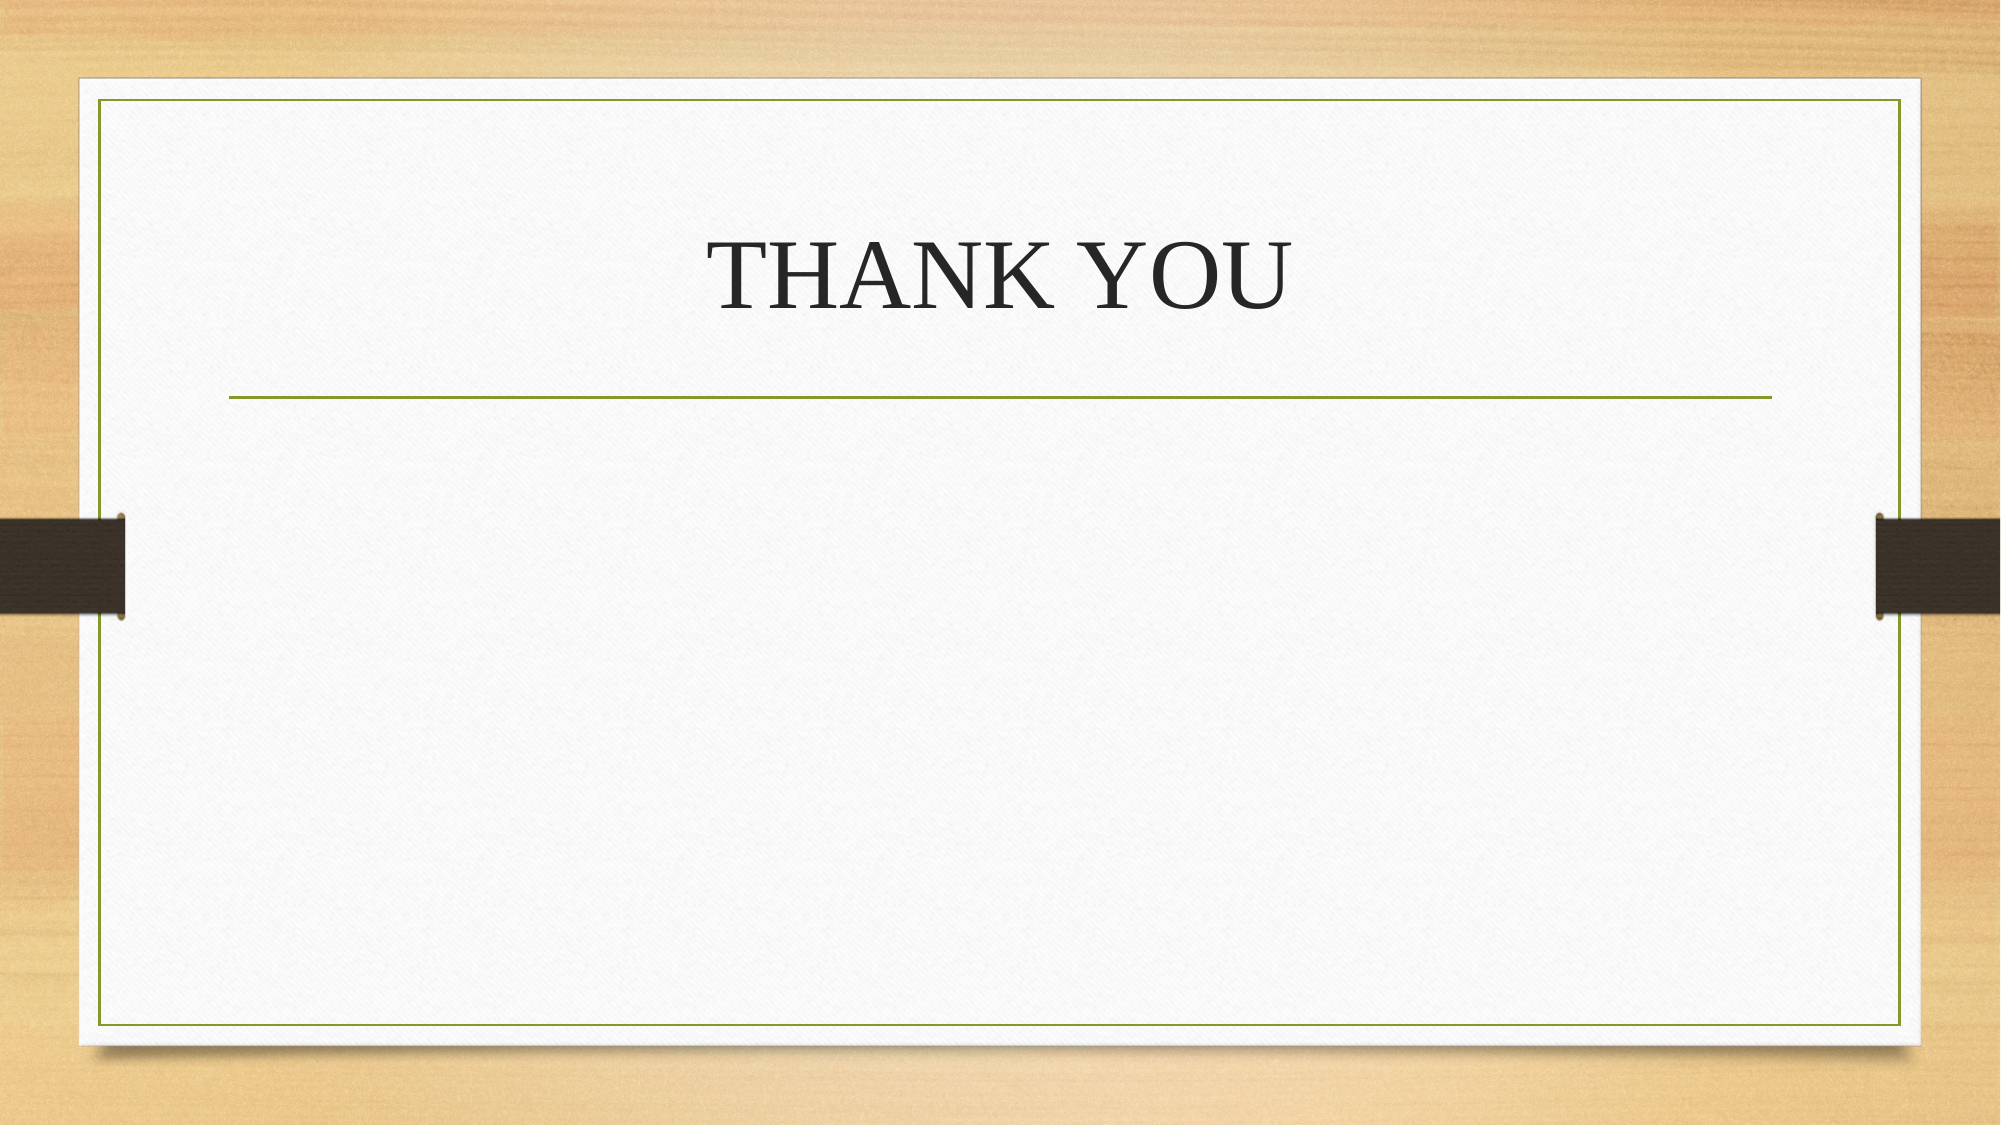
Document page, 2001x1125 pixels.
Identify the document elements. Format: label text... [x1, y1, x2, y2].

title THANK YOU [212, 161, 1788, 375]
picture [0, 0, 2001, 1125]
